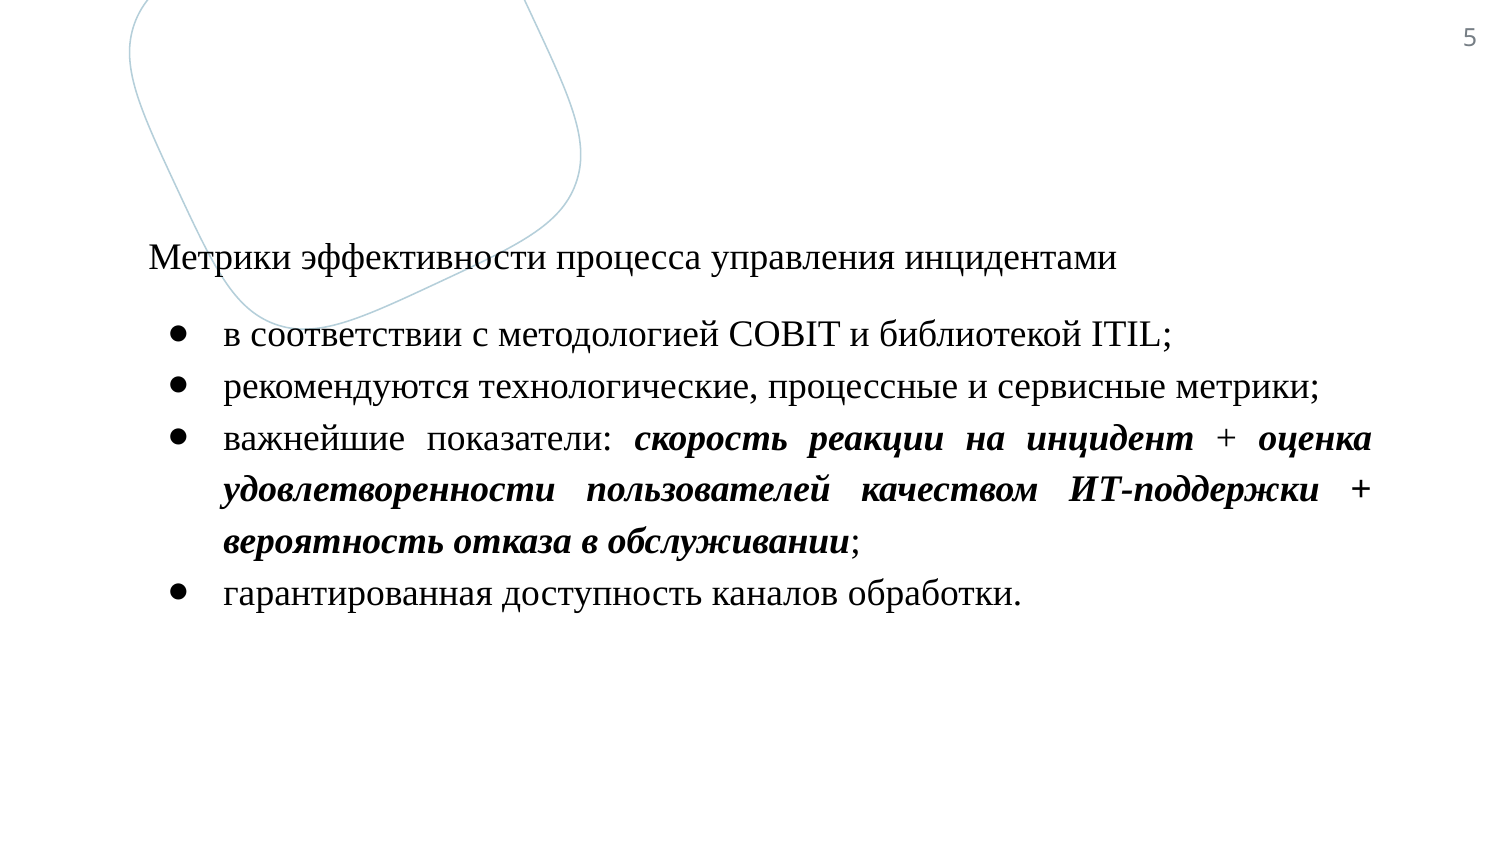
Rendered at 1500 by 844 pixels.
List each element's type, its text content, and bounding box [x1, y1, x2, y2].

text_box Метрики эффективности процесса управления инцидентами в соответствии с методологией COBIT и библиотекой ITIL; рекомендуются технологические, процессные и сервисные метрики; важнейшие показатели: скорость реакции на инцидент + оценка удовлетворенности пользователей качеством ИТ-поддержки + вероятность отказа в обслуживании; гарантированная доступность каналов обработки. [133, 210, 1388, 628]
slide_number ‹#› [1387, 21, 1478, 86]
